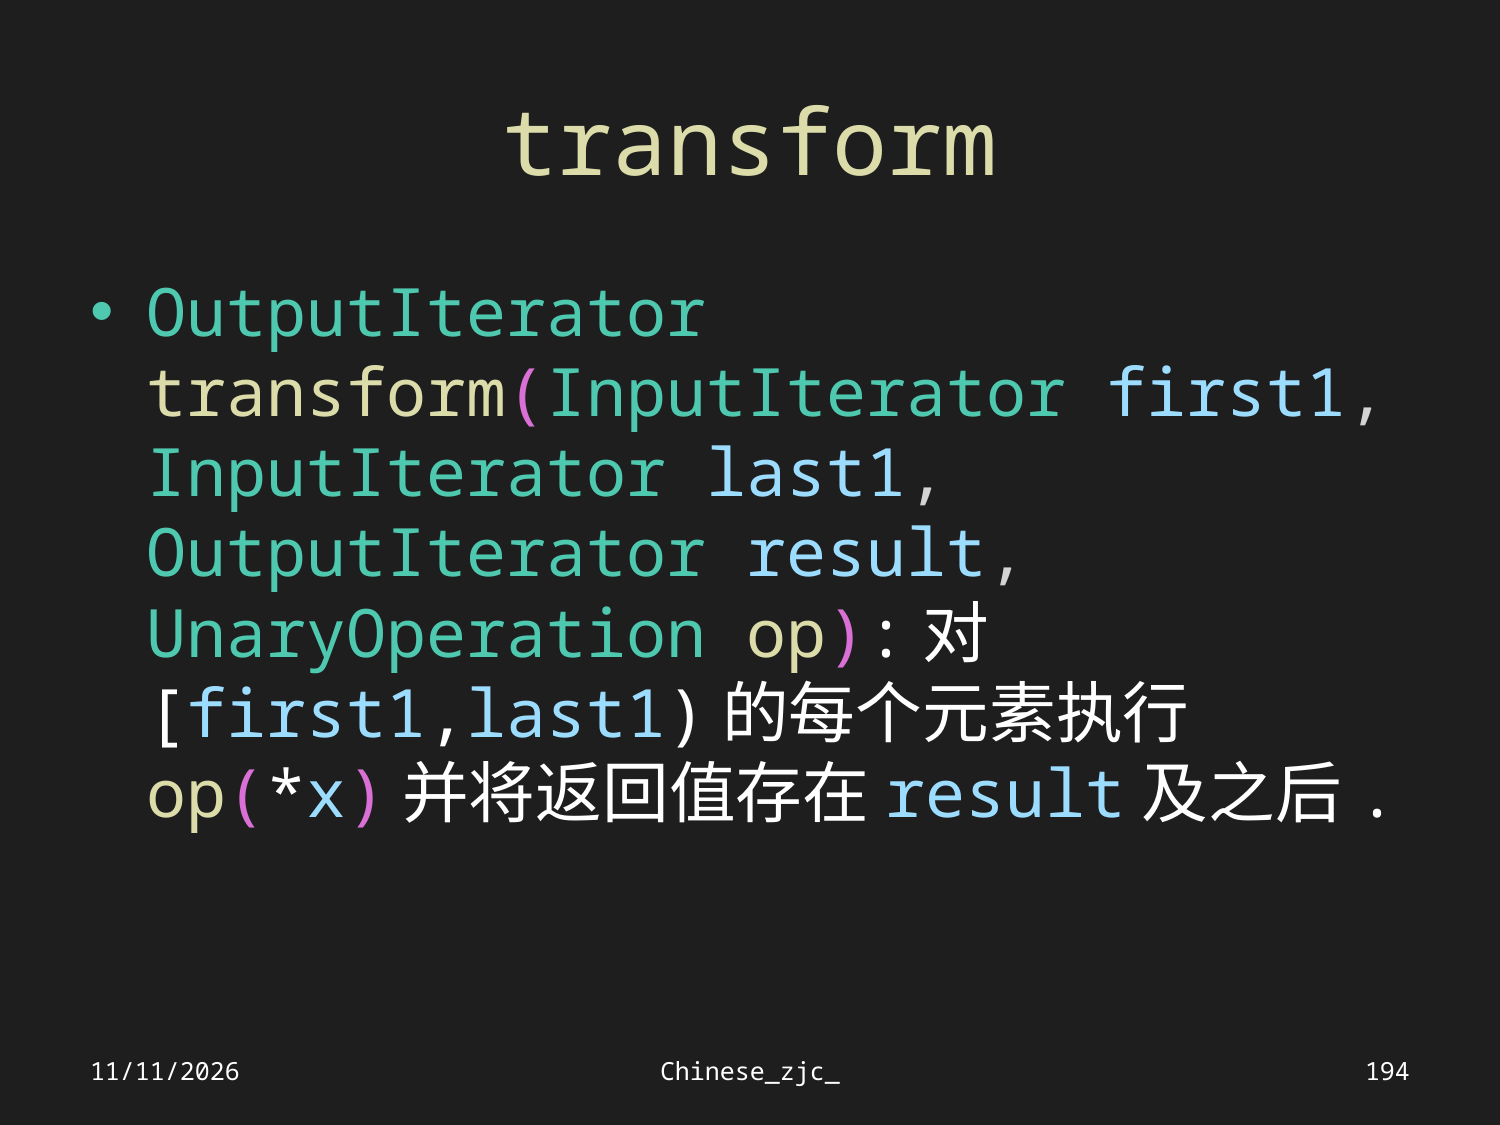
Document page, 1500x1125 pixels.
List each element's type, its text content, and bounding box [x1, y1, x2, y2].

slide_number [75, 1042, 425, 1103]
slide_number 194 [1074, 1042, 1425, 1103]
title transform [75, 45, 1425, 233]
footer Chinese_zjc_ [512, 1042, 988, 1103]
list OutputIterator transform(InputIterator first1, InputIterator last1, OutputIterator result, UnaryOperation op):对[first1,last1)的每个元素执行op(*x)并将返回值存在result及之后. [75, 262, 1425, 926]
